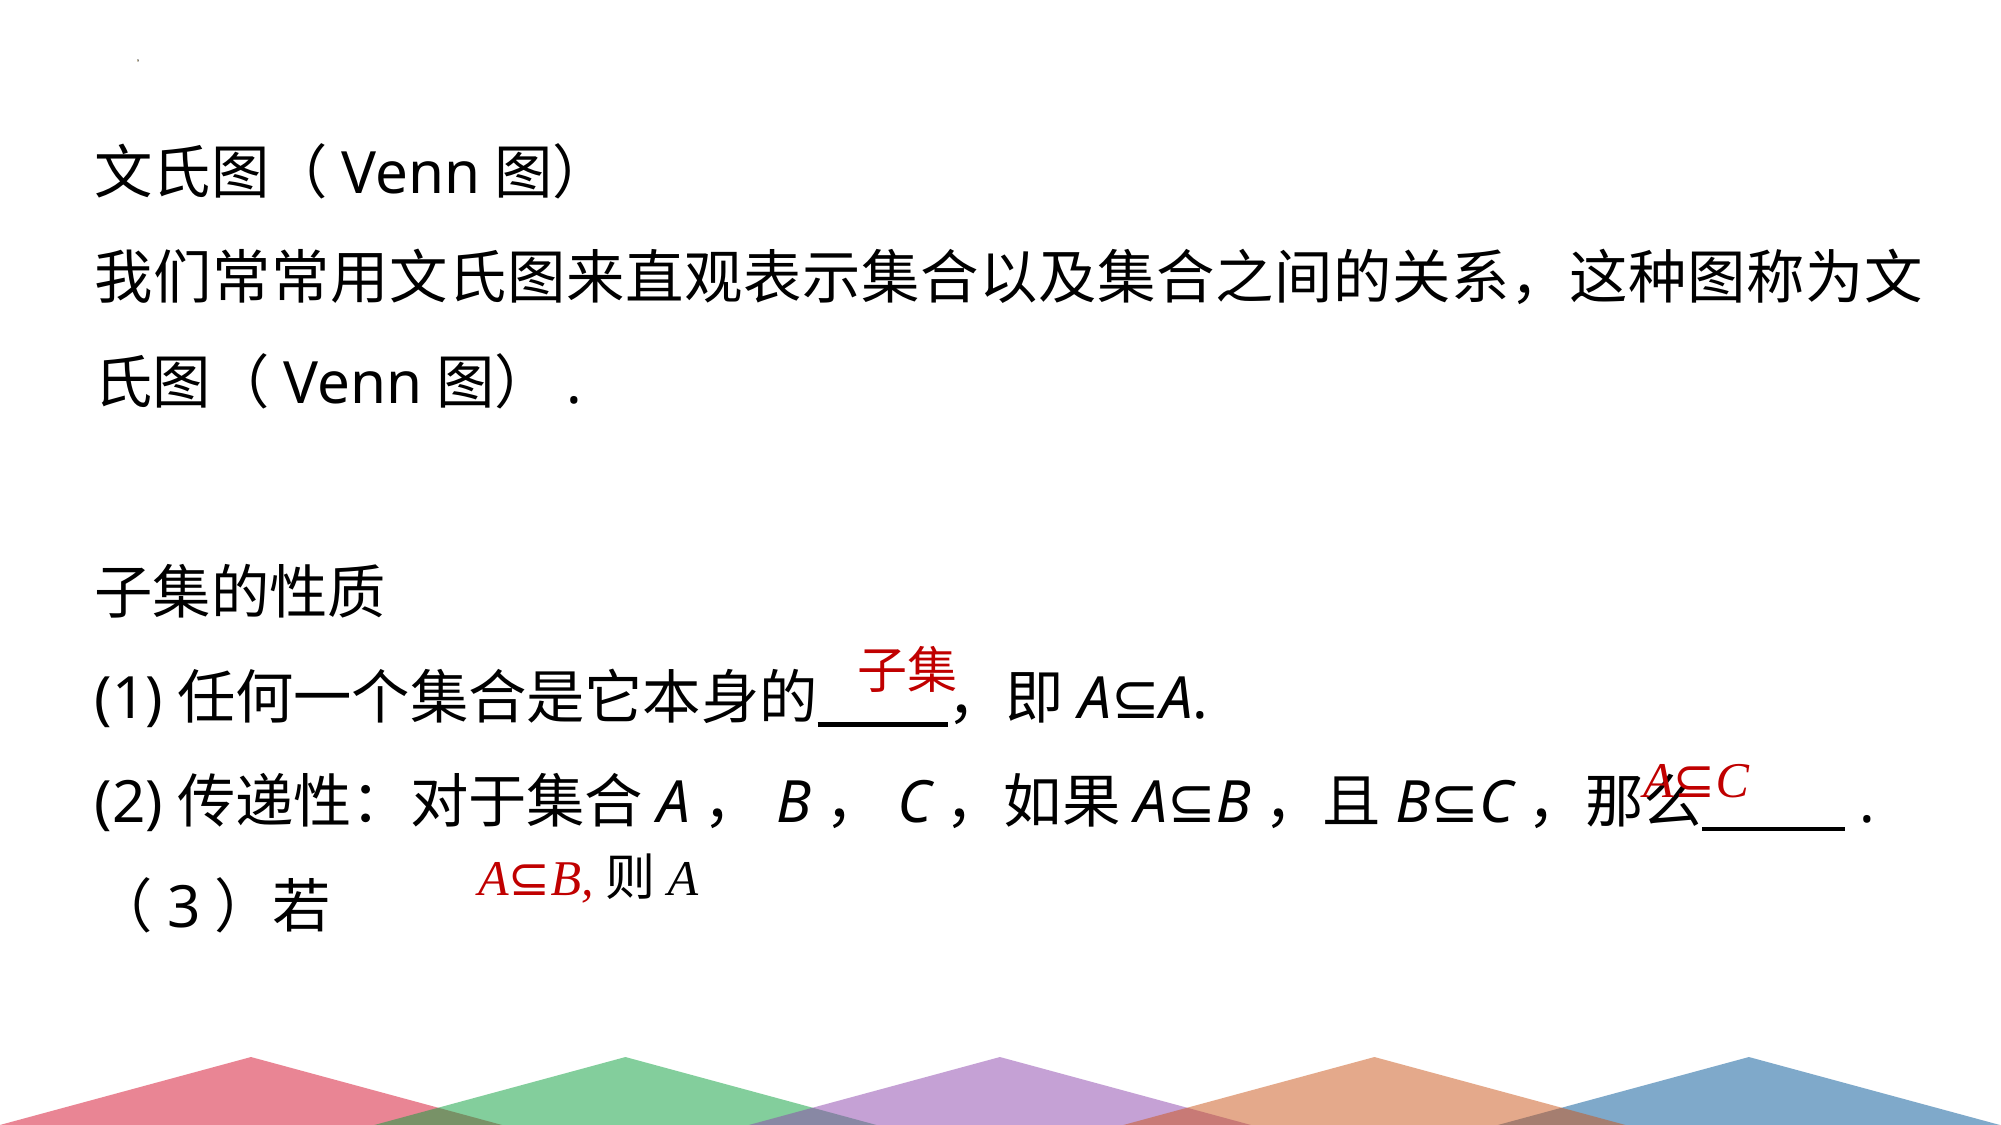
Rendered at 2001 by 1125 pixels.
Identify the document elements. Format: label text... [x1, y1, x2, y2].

text_box [1123, 1057, 1626, 1125]
text_box [748, 1057, 1186, 1125]
text_box [374, 1057, 811, 1125]
text_box [0, 1057, 437, 1125]
text_box A⊆C [1628, 739, 1764, 815]
text_box 子集 [843, 631, 973, 707]
text_box 文氏图（Venn图） 我们常常用文氏图来直观表示集合以及集合之间的关系，这种图称为文氏图（Venn图）. 子集的性质 (1)任何一个集合是它本身的 ，即A⊆A. (2)传递性：对于集合A，B，C，如果A⊆B，且B⊆C，那么 . （3）若 [74, 90, 1944, 950]
text_box [1563, 1057, 2000, 1125]
